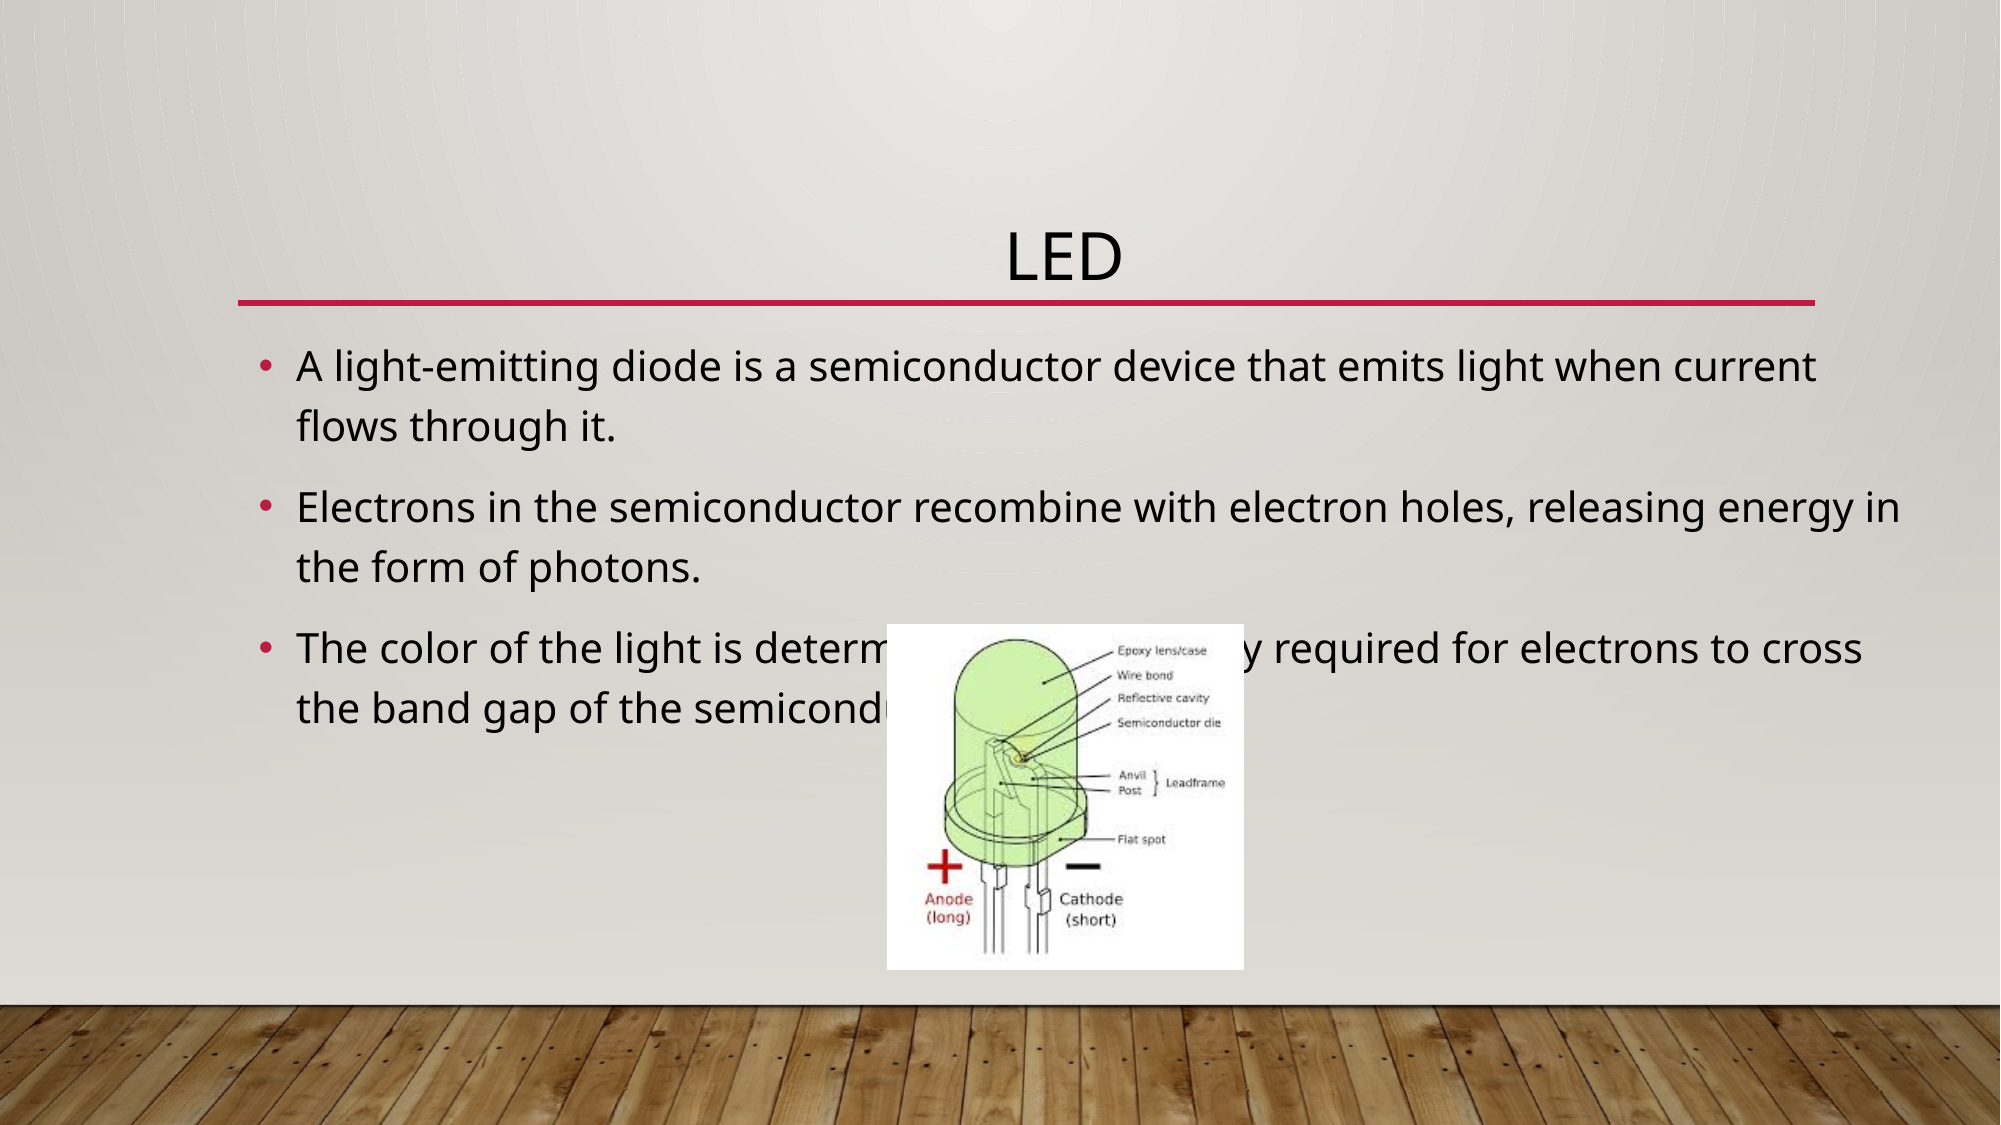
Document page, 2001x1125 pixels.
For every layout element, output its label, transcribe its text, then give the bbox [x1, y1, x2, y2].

picture [0, 1005, 2000, 1125]
list A light-emitting diode is a semiconductor device that emits light when current flows through it. Electrons in the semiconductor recombine with electron holes, releasing energy in the form of photons. The color of the light is determined by the energy required for electrons to cross the band gap of the semiconductor. [243, 322, 1924, 725]
title LED [243, 215, 1887, 322]
picture [886, 623, 1244, 970]
